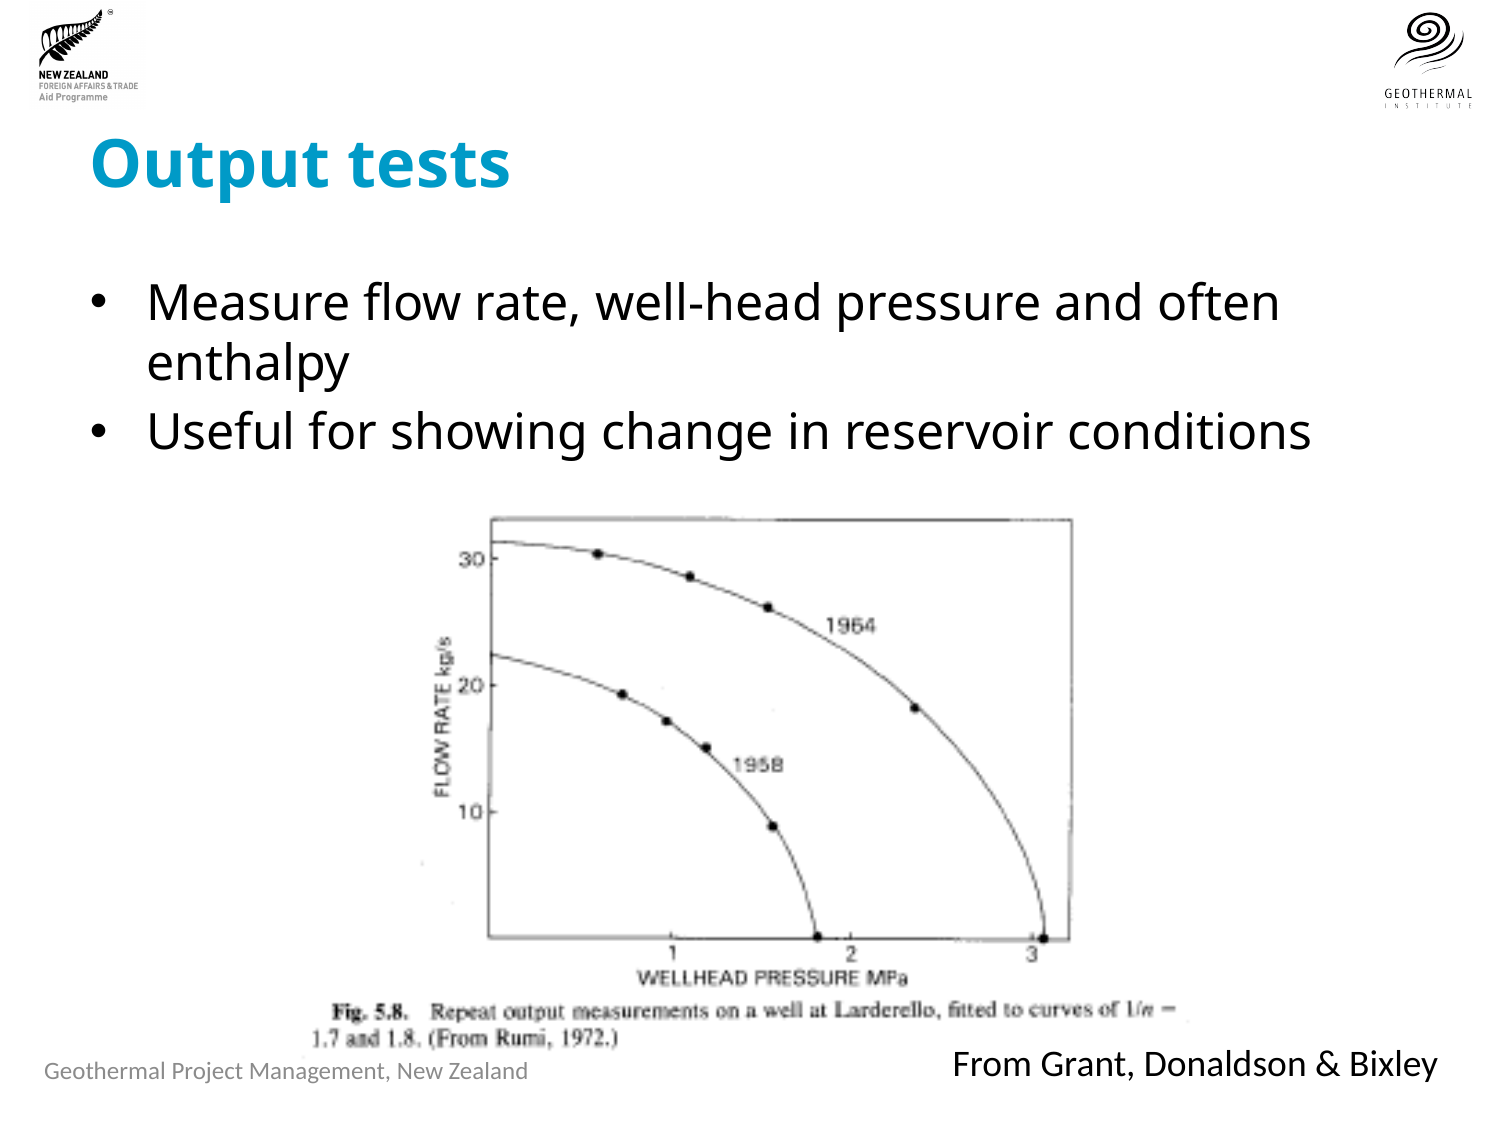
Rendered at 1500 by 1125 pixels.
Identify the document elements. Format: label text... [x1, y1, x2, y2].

text_box From Grant, Donaldson & Bixley [937, 1031, 1454, 1092]
picture [1377, 5, 1480, 110]
title Output tests [75, 113, 1425, 244]
picture [288, 503, 1223, 1063]
picture [29, 1, 146, 110]
list Measure flow rate, well-head pressure and often enthalpy Useful for showing change in reservoir conditions [75, 262, 1425, 1005]
